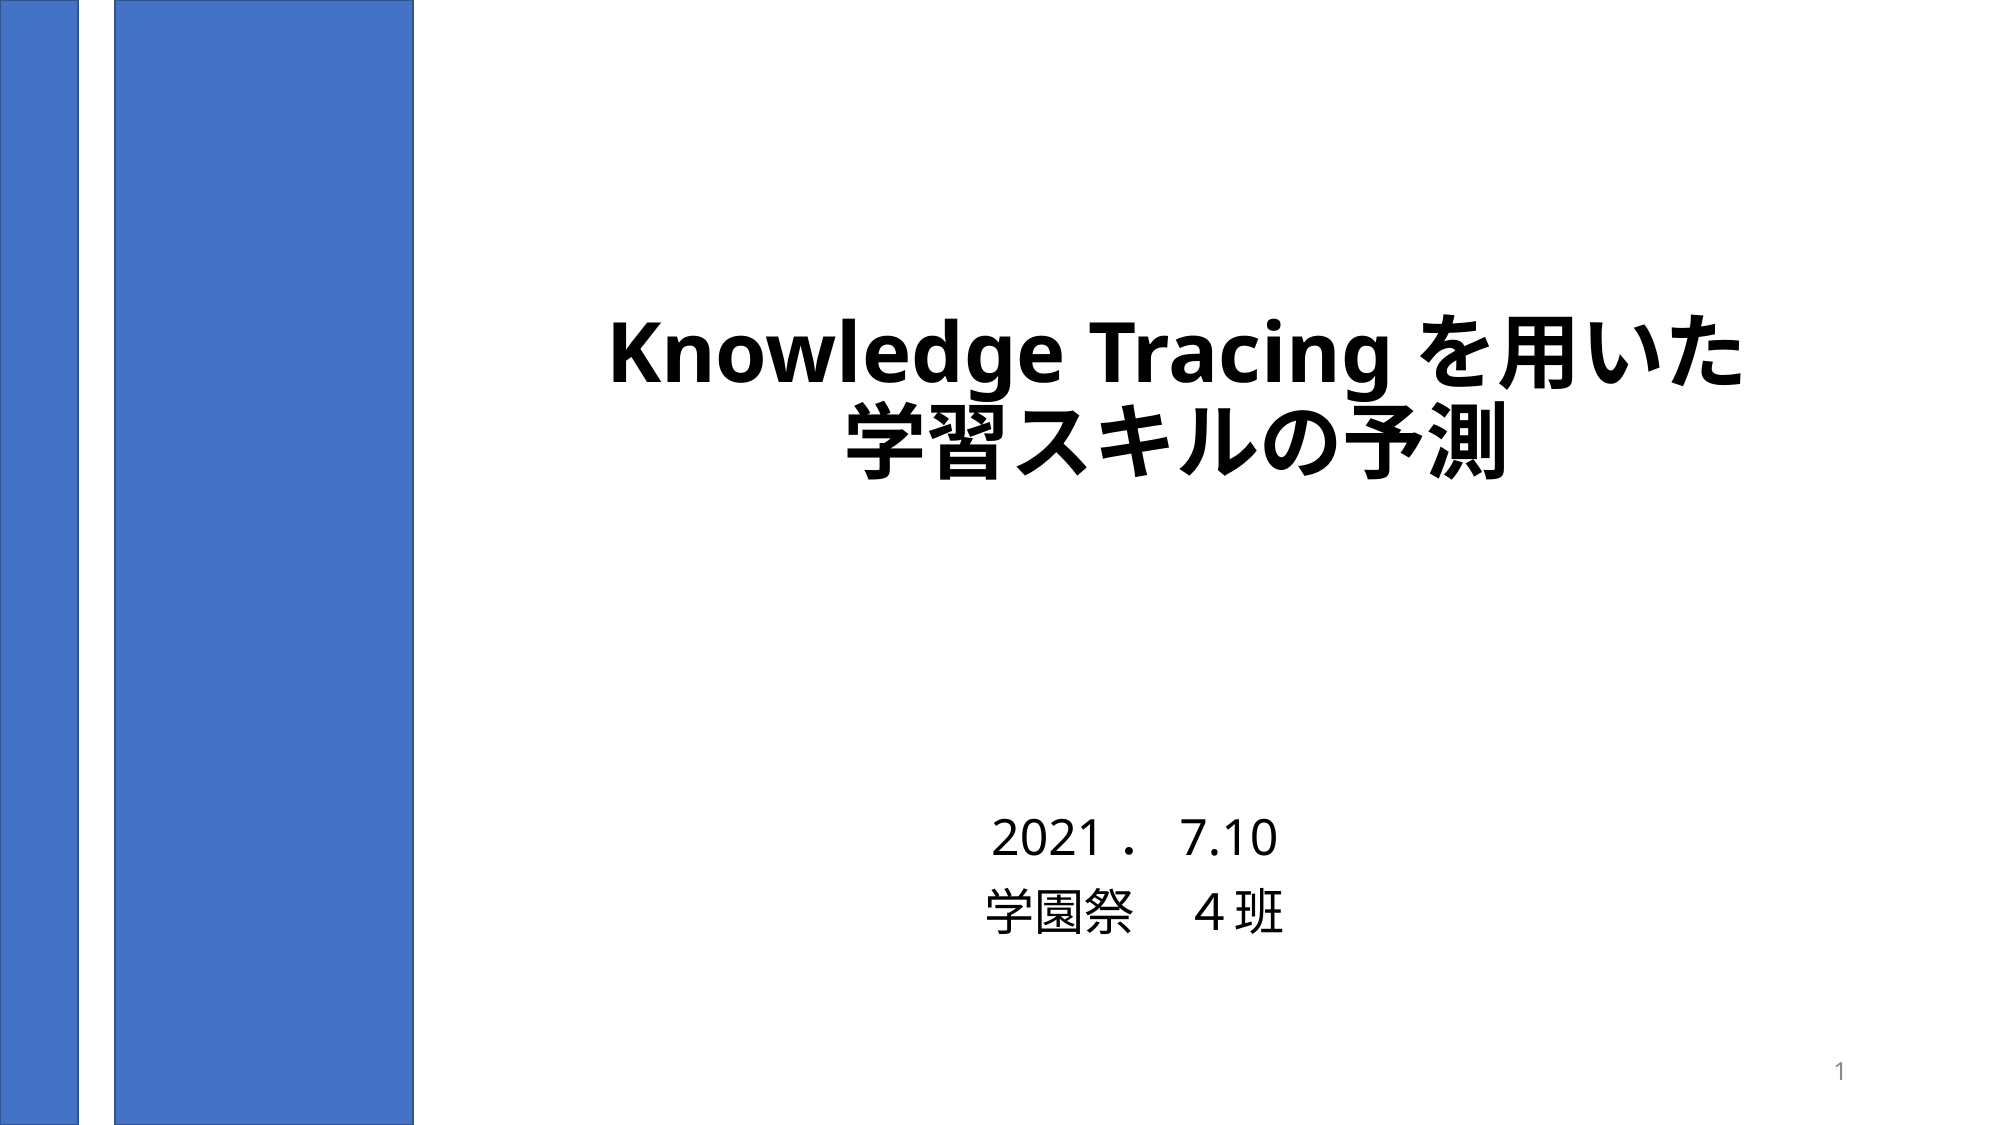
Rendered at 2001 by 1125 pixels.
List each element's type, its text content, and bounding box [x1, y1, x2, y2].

text_box [0, 0, 79, 1125]
title Knowledge Tracingを用いた 学習スキルの予測 [426, 206, 1927, 599]
text_box [114, 0, 414, 1125]
slide_number 1 [1412, 1042, 1863, 1103]
subtitle 2021．7.10 学園祭 ４班 [414, 805, 1885, 1077]
